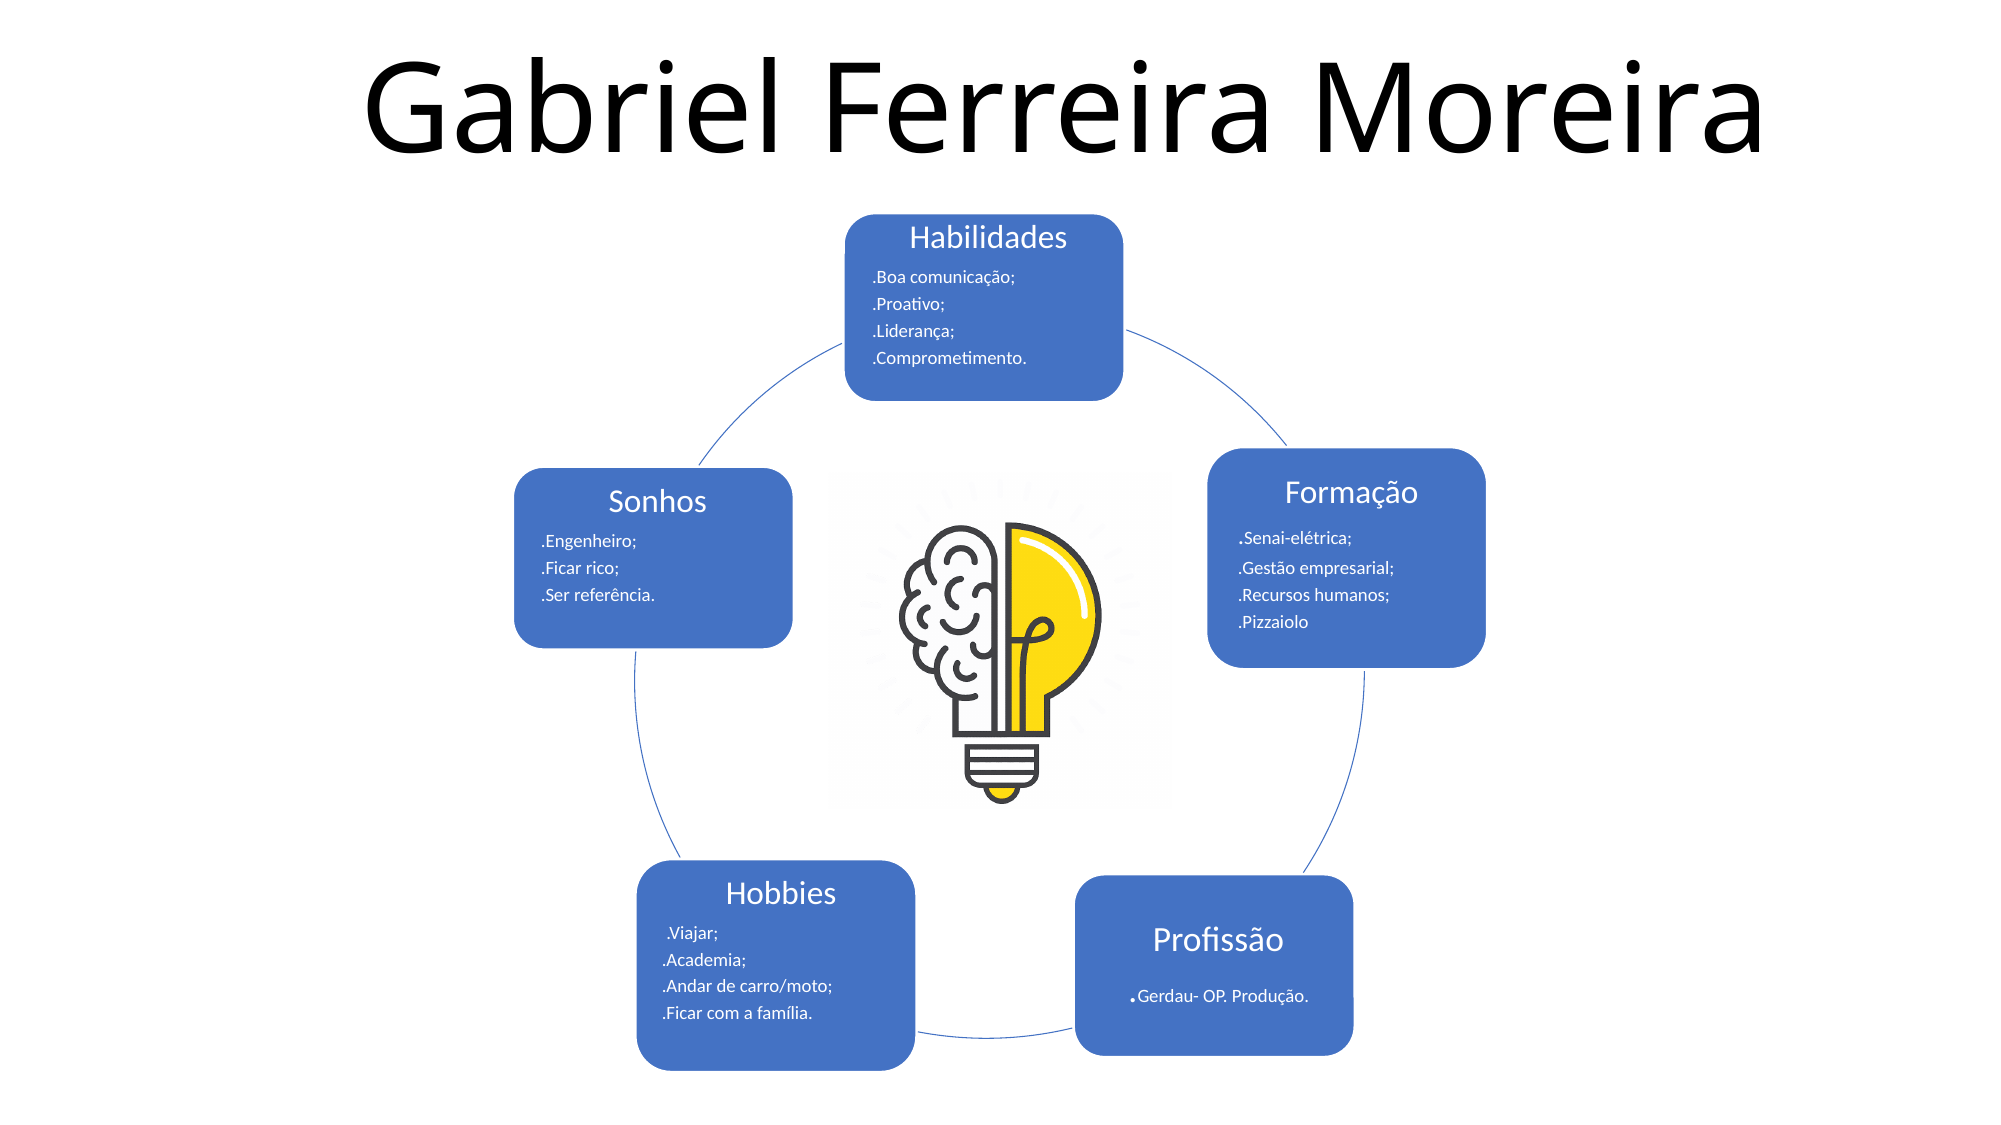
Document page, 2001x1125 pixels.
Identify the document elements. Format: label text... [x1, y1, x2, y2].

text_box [126, 214, 1874, 1070]
title Gabriel Ferreira Moreira [112, 35, 1857, 188]
picture [827, 472, 1172, 809]
